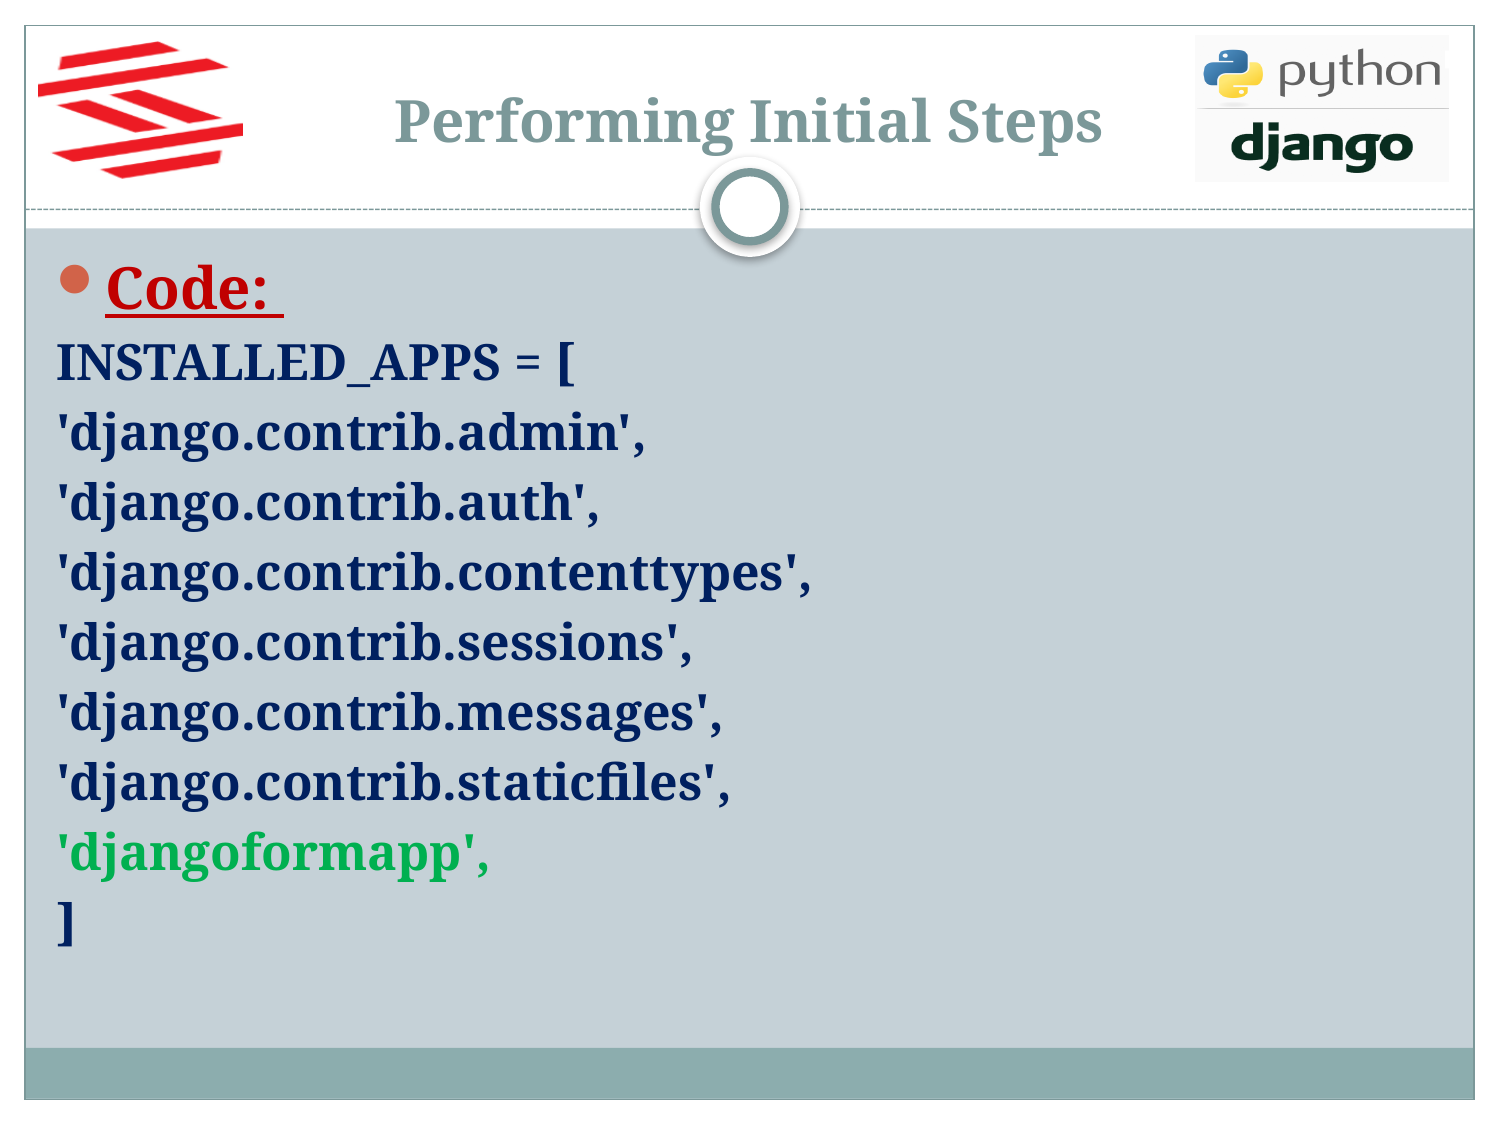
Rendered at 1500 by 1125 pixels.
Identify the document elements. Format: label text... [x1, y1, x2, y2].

picture [1195, 34, 1449, 183]
picture [37, 40, 243, 185]
list Code: INSTALLED_APPS = [ 'django.contrib.admin', 'django.contrib.auth', 'django.contrib.contenttypes', 'django.contrib.sessions', 'django.contrib.messages', 'django.contrib.staticfiles', 'djangoformapp', ] [41, 243, 1471, 1125]
title Performing Initial Steps [237, 37, 1190, 162]
